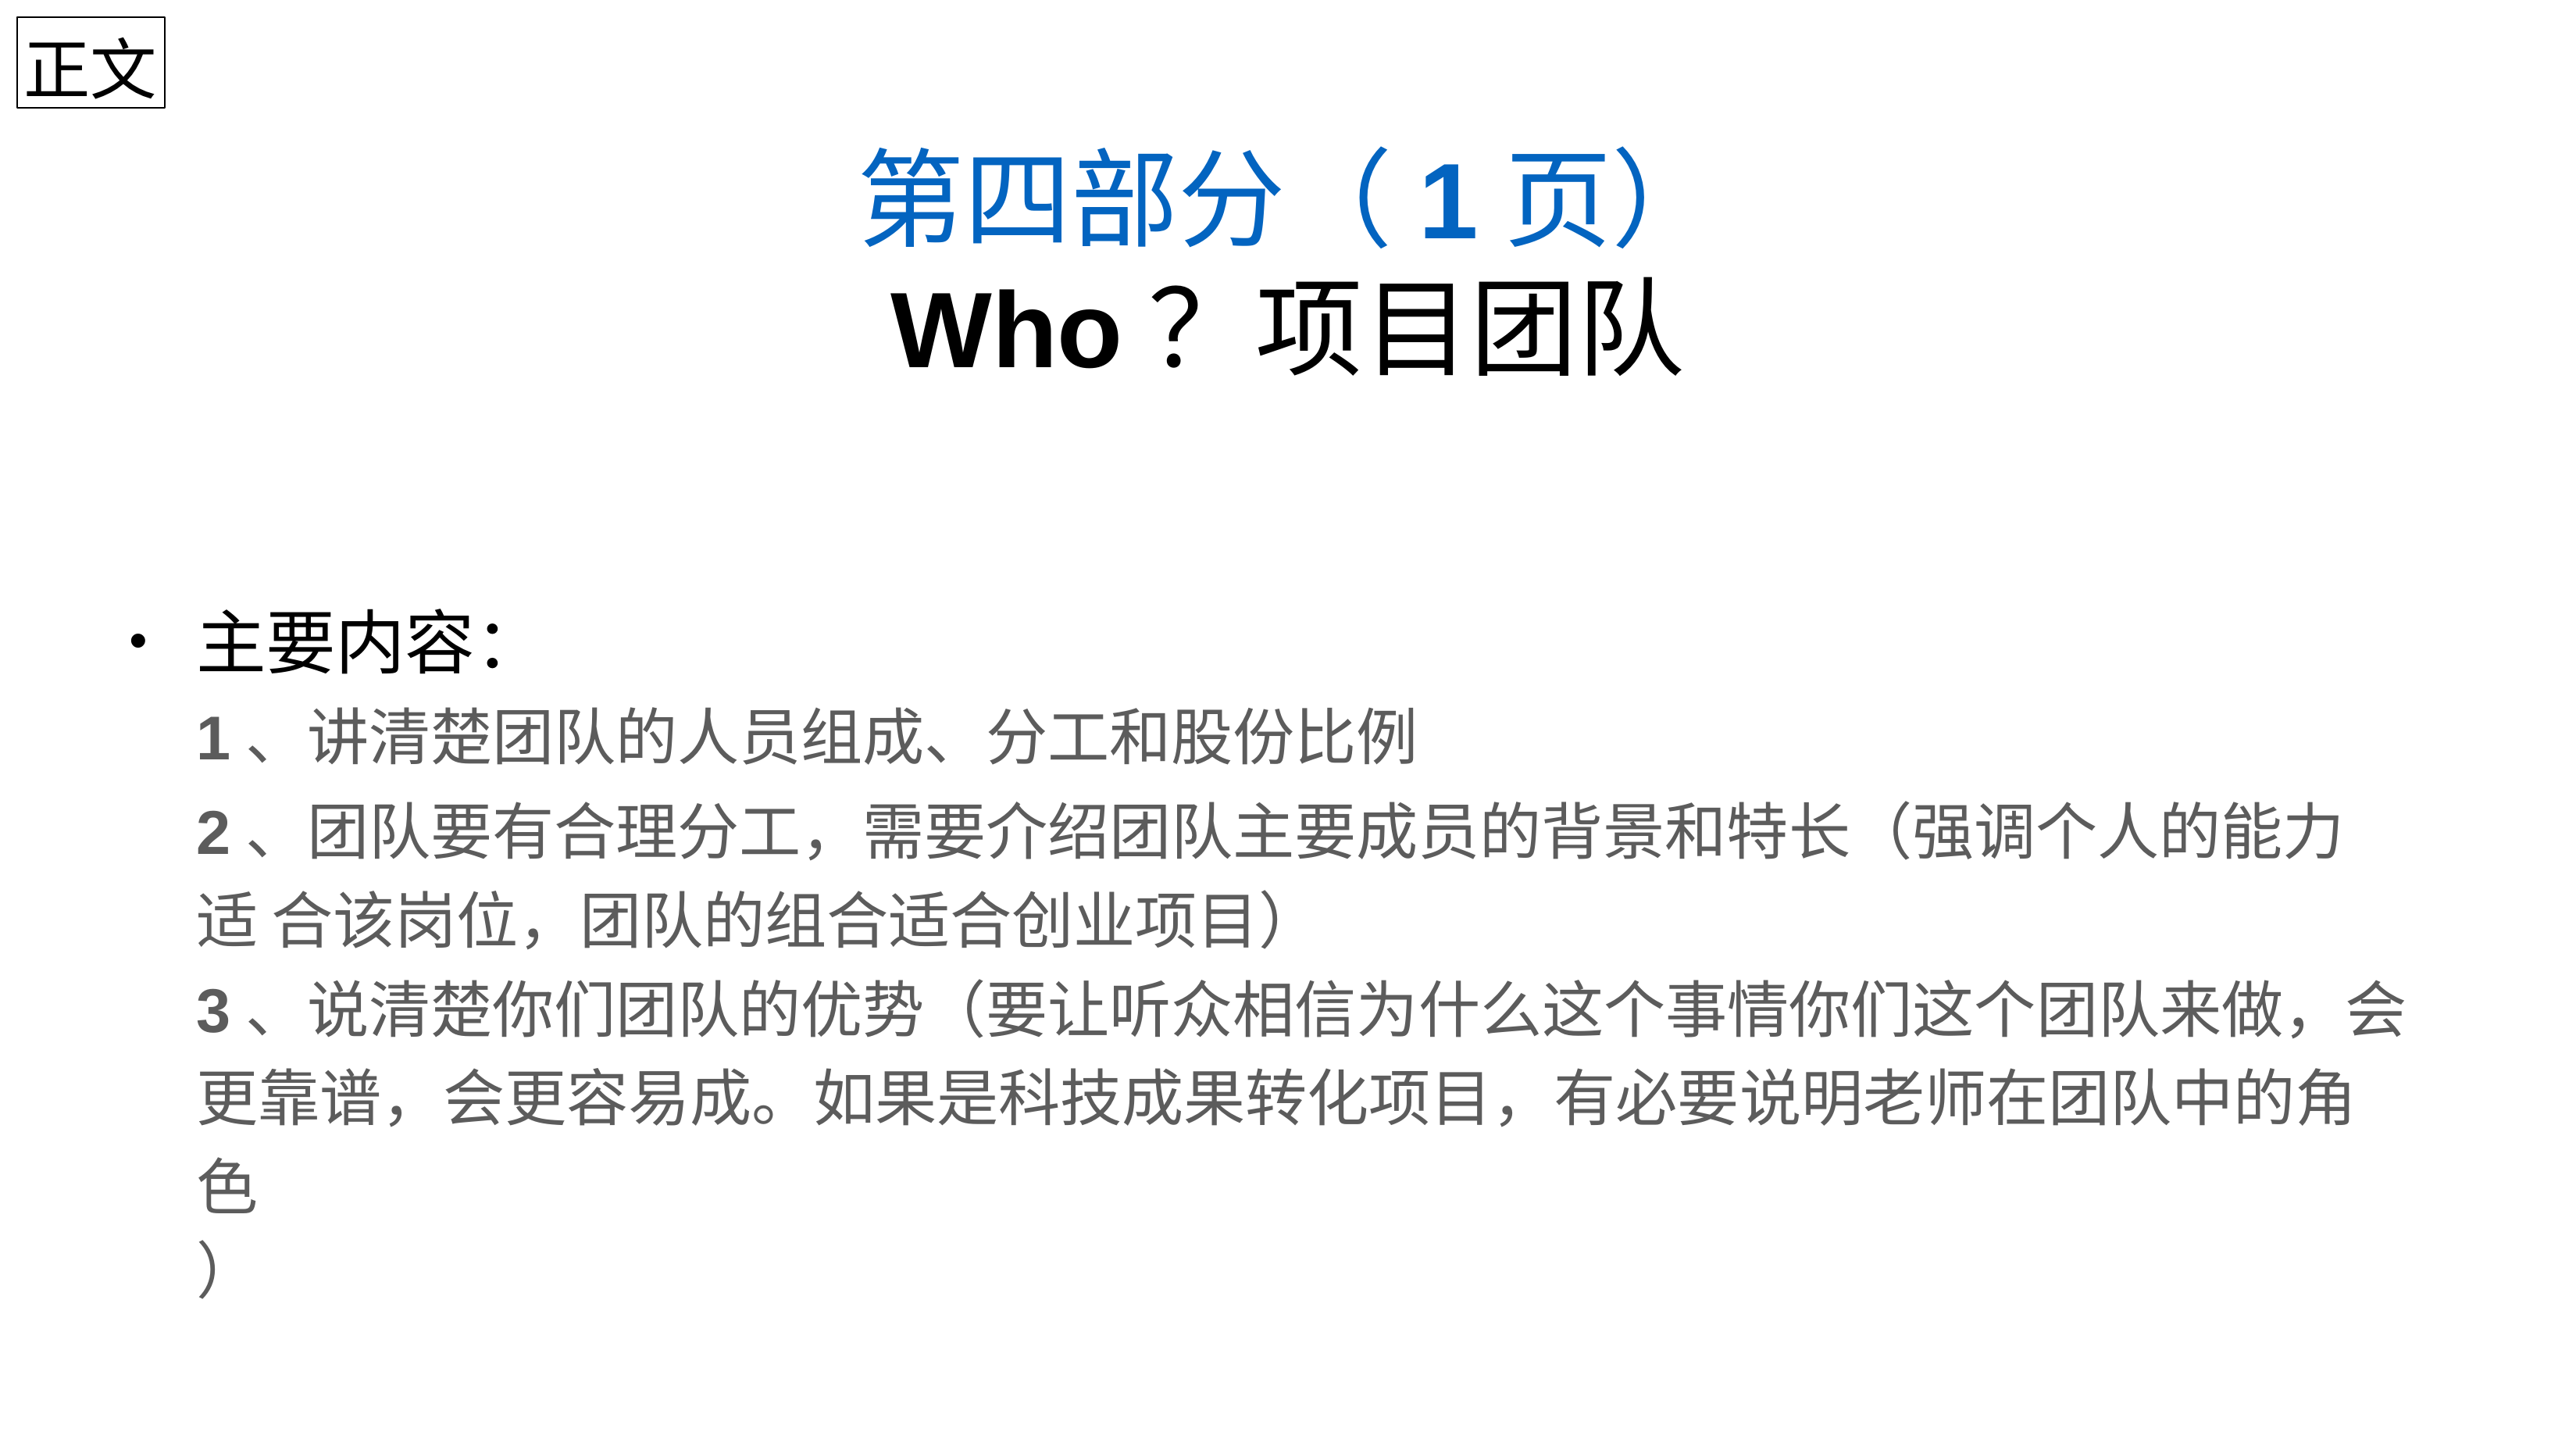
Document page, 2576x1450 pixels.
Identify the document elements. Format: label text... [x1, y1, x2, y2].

text_box 正文 [16, 16, 165, 108]
title 第四部分（1页） Who？项目团队 [234, 129, 2342, 389]
text_box 主要内容： 1、讲清楚团队的人员组成、分工和股份比例 2、团队要有合理分工，需要介绍团队主要成员的背景和特长（强调个人的能力适 合该岗位，团队的组合适合创业项目） 3、说清楚你们团队的优势（要让听众相信为什么这个事情你们这个团队来做，会 更靠谱，会更容易成。如果是科技成果转化项目，有必要说明老师在团队中的角色 ） [127, 578, 2420, 1306]
